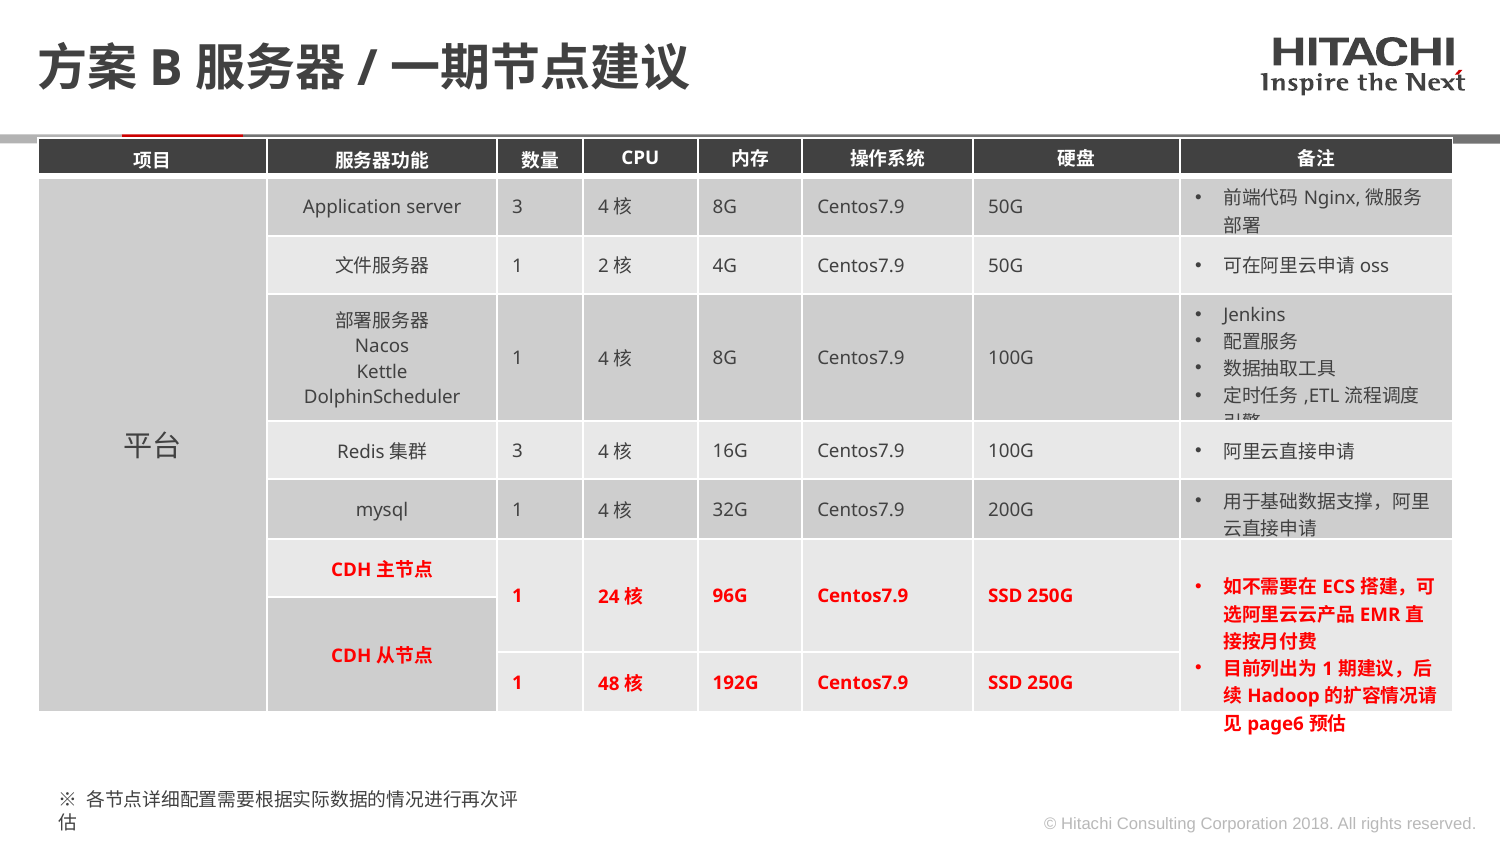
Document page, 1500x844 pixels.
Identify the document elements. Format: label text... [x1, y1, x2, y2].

table_cell 8G [699, 179, 801, 235]
table_cell Centos7.9 [803, 480, 972, 538]
table_cell 200G [974, 480, 1179, 538]
table_cell 192G [699, 653, 801, 711]
table_cell Centos7.9 [803, 540, 972, 651]
table_cell 4G [699, 237, 801, 293]
table_cell 2核 [584, 237, 697, 293]
table_cell Centos7.9 [803, 422, 972, 478]
table_cell 前端代码Nginx,微服务部署 [1181, 179, 1452, 235]
table_cell 可在阿里云申请oss [1181, 237, 1452, 293]
table_cell 部署服务器 Nacos Kettle DolphinScheduler [268, 295, 496, 420]
table_header 数量 [498, 139, 582, 173]
table_cell Centos7.9 [803, 179, 972, 235]
table_cell 50G [974, 237, 1179, 293]
table_header CPU [584, 139, 697, 173]
table_cell Jenkins 配置服务 数据抽取工具 定时任务,ETL流程调度引擎 [1181, 295, 1452, 420]
text_box ※ 各节点详细配置需要根据实际数据的情况进行再次评估 [44, 780, 549, 841]
text_box 方案B服务器/一期节点建议 [37, 44, 1301, 100]
table_cell 阿里云直接申请 [1181, 422, 1452, 478]
table_cell 32G [699, 480, 801, 538]
table_cell 1 [498, 295, 582, 420]
table_header 服务器功能 [268, 139, 496, 173]
table_cell 4核 [584, 179, 697, 235]
table_cell 1 [498, 540, 582, 651]
table_cell 3 [498, 179, 582, 235]
table_header 备注 [1181, 139, 1452, 173]
table_cell 8G [699, 295, 801, 420]
table_cell 100G [974, 422, 1179, 478]
table_cell 文件服务器 [268, 237, 496, 293]
table_cell Application server [268, 179, 496, 235]
table_cell Redis集群 [268, 422, 496, 478]
table_cell 3 [498, 422, 582, 478]
table_cell 1 [498, 480, 582, 538]
table_cell CDH从节点 [268, 598, 496, 711]
table_cell 100G [974, 295, 1179, 420]
table_cell SSD 250G [974, 653, 1179, 711]
table_cell 4核 [584, 480, 697, 538]
table_header 操作系统 [803, 139, 972, 173]
table_cell SSD 250G [974, 540, 1179, 651]
table_header 内存 [699, 139, 801, 173]
table_cell 48核 [584, 653, 697, 711]
table_cell 4核 [584, 295, 697, 420]
table_cell 平台 [39, 179, 266, 711]
table_cell 1 [498, 653, 582, 711]
table_header 项目 [39, 139, 266, 173]
table_cell mysql [268, 480, 496, 538]
table_header 硬盘 [974, 139, 1179, 173]
table_cell CDH主节点 [268, 540, 496, 596]
table_cell 50G [974, 179, 1179, 235]
table_cell 1 [498, 237, 582, 293]
table_cell 用于基础数据支撑，阿里云直接申请 [1181, 480, 1452, 538]
table_cell 96G [699, 540, 801, 651]
table_cell 如不需要在ECS搭建，可选阿里云云产品EMR直接按月付费 目前列出为1期建议，后续Hadoop的扩容情况请见page6预估 [1181, 540, 1452, 711]
table_cell 4核 [584, 422, 697, 478]
table_cell Centos7.9 [803, 653, 972, 711]
table_cell Centos7.9 [803, 237, 972, 293]
table_cell Centos7.9 [803, 295, 972, 420]
table_cell 24核 [584, 540, 697, 651]
table_cell 16G [699, 422, 801, 478]
